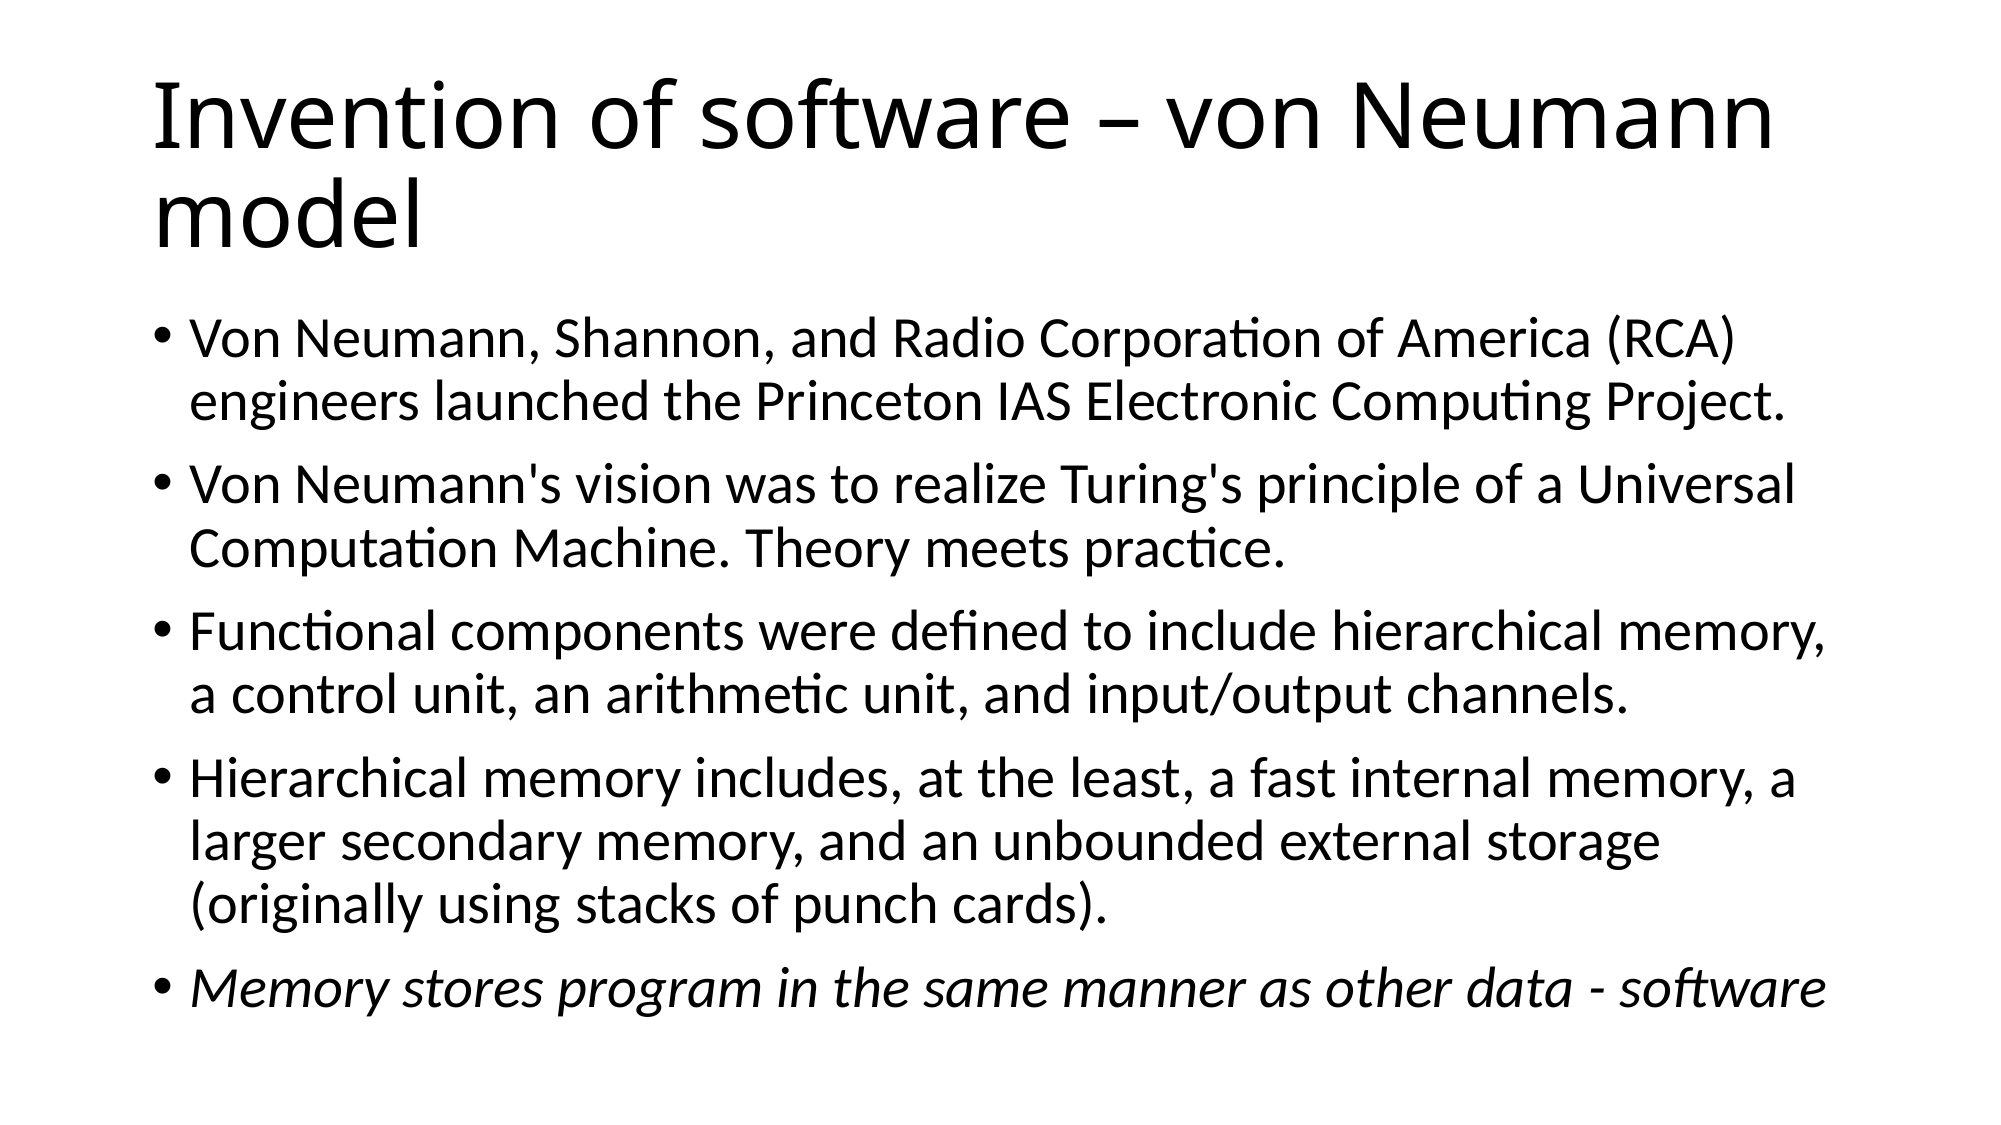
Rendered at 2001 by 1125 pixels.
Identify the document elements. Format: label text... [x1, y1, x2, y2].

list Von Neumann, Shannon, and Radio Corporation of America (RCA) engineers launched the Princeton IAS Electronic Computing Project. Von Neumann's vision was to realize Turing's principle of a Universal Computation Machine. Theory meets practice. Functional components were defined to include hierarchical memory, a control unit, an arithmetic unit, and input/output channels. Hierarchical memory includes, at the least, a fast internal memory, a larger secondary memory, and an unbounded external storage (originally using stacks of punch cards). Memory stores program in the same manner as other data - software [137, 299, 1863, 1014]
title Invention of software – von Neumann model [137, 59, 1863, 278]
